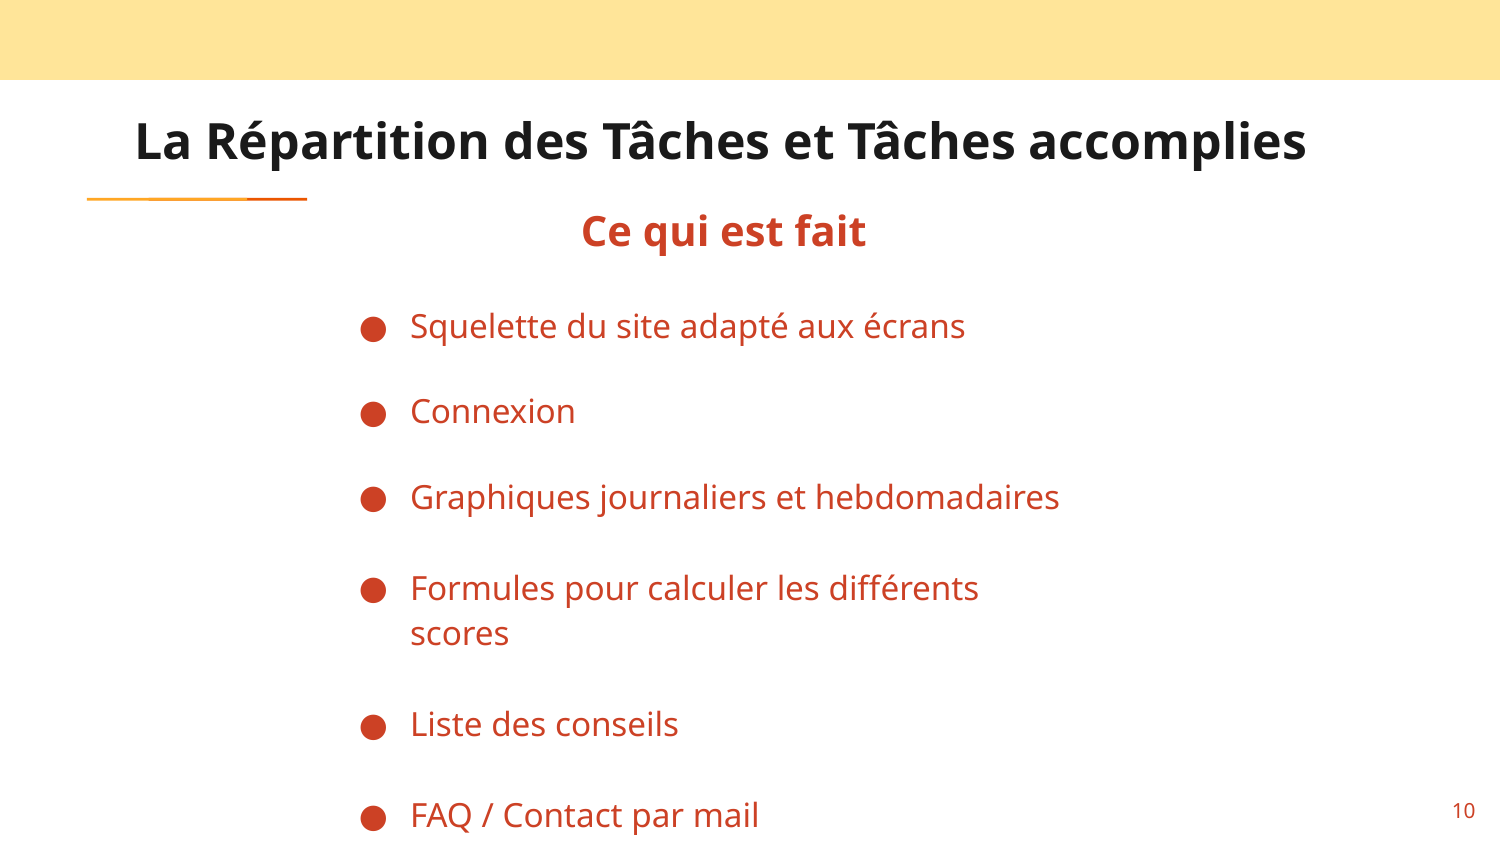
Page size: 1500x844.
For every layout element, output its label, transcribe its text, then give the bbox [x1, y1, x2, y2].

text_box La Répartition des Tâches et Tâches accomplies [119, 94, 1381, 183]
text_box Ce qui est fait Squelette du site adapté aux écrans Connexion Graphiques journaliers et hebdomadaires Formules pour calculer les différents scores Liste des conseils FAQ / Contact par mail [319, 182, 1104, 799]
slide_number 10 [1400, 779, 1491, 844]
